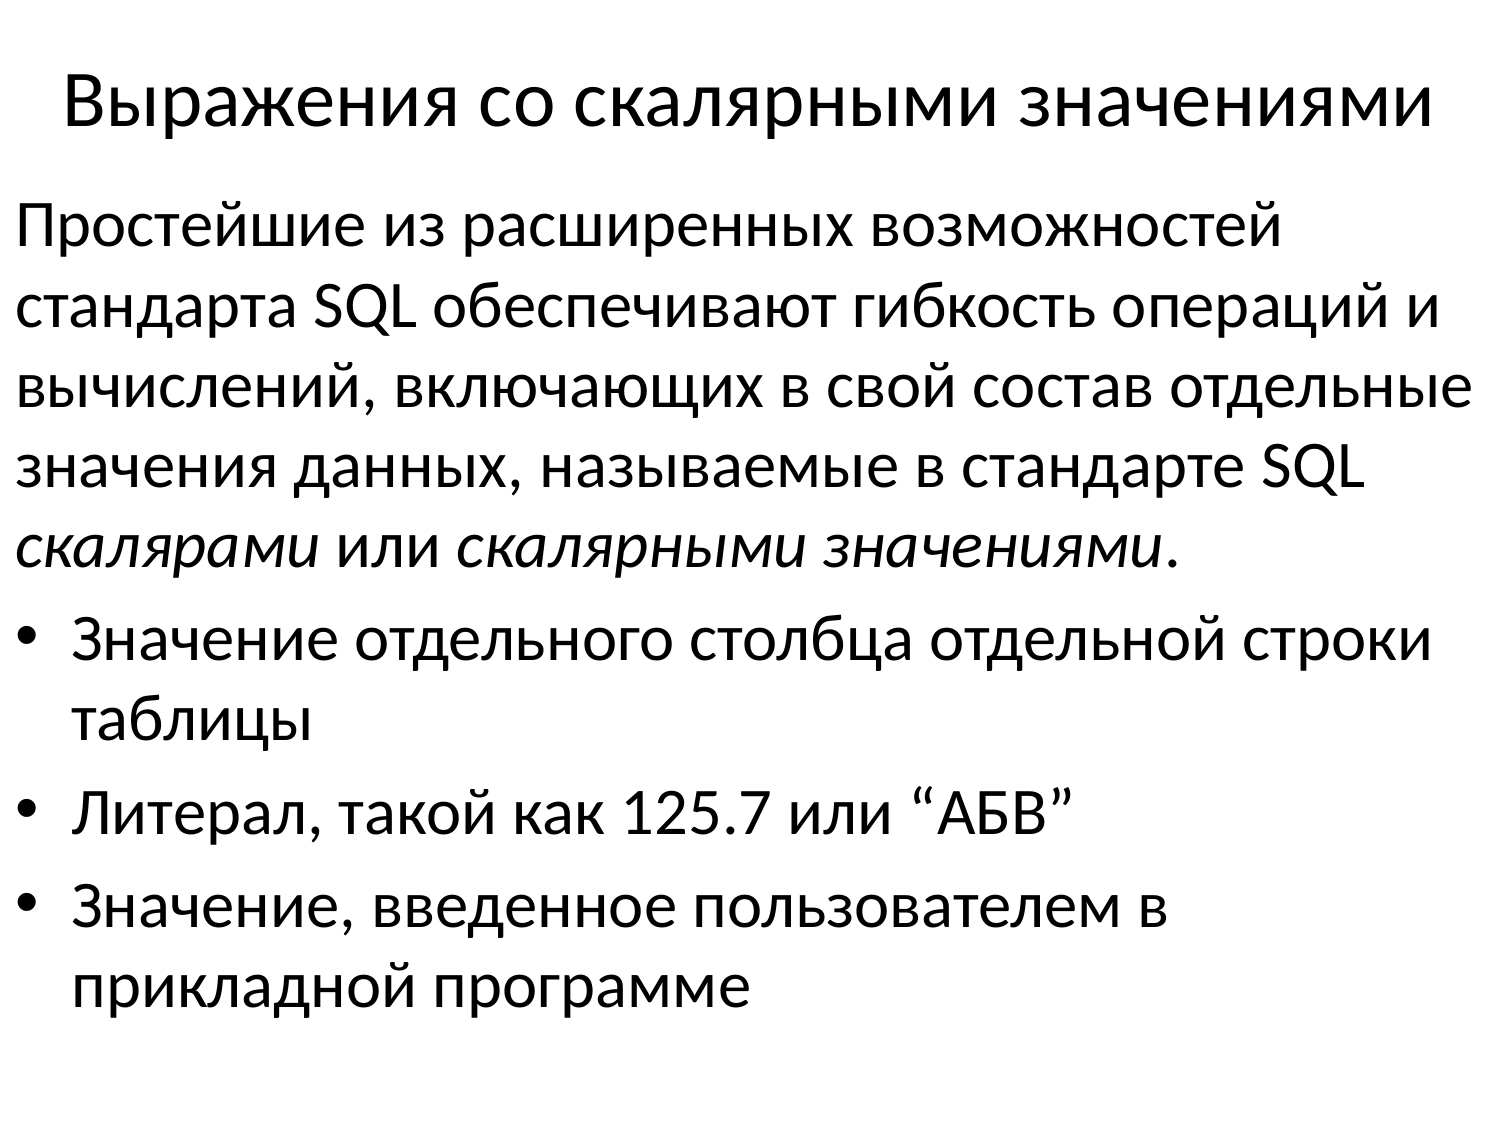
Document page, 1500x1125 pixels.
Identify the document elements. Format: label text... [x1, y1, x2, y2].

list Простейшие из расширенных возможностей стандарта SQL обеспечивают гибкость операций и вычислений, включающих в свой состав отдельные значения данных, называемые в стандарте SQL скалярами или скалярными значениями. Значение отдельного столбца отдельной строки таблицы Литерал, такой как 125.7 или “АБВ” Значение, введенное пользователем в прикладной программе [0, 172, 1500, 1125]
title Выражения со скалярными значениями [0, 0, 1500, 172]
